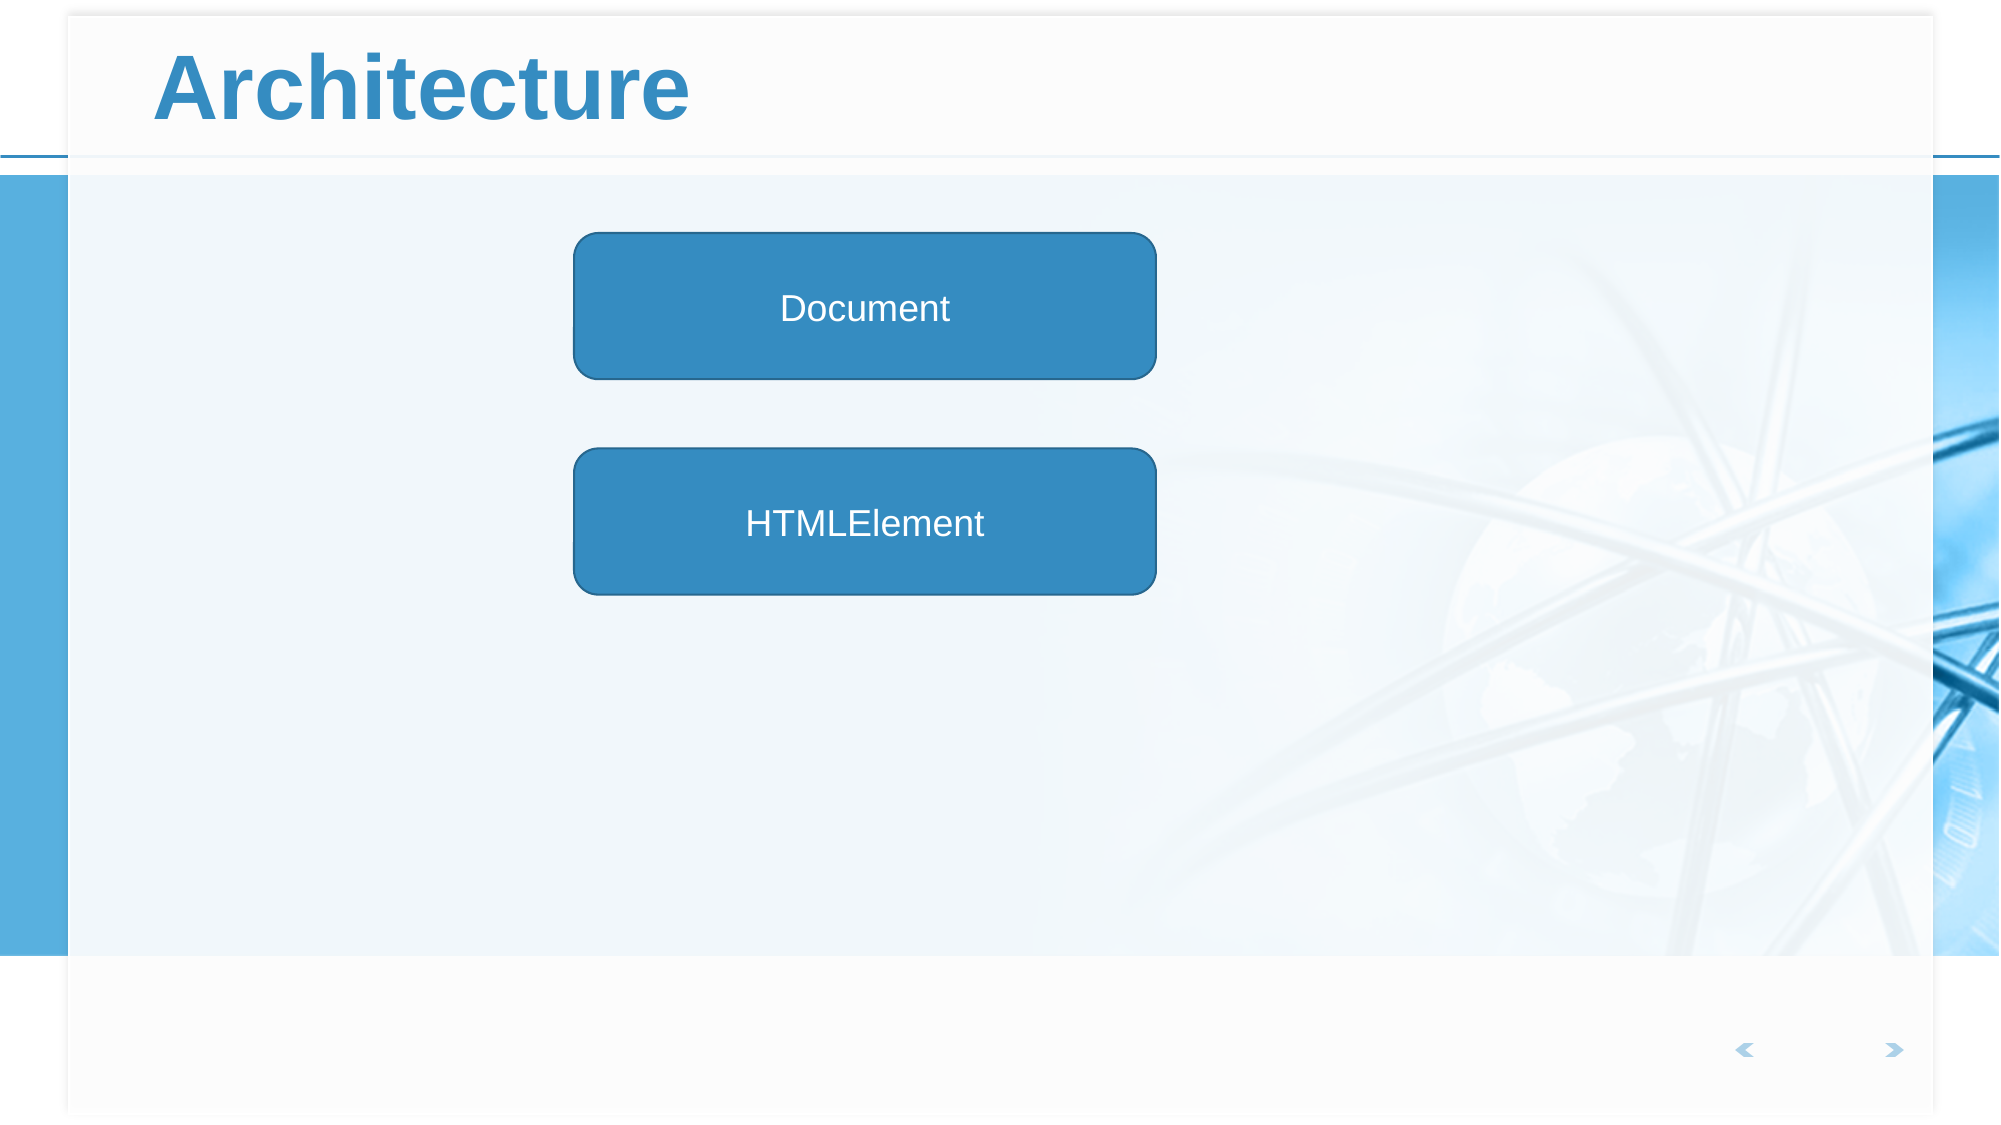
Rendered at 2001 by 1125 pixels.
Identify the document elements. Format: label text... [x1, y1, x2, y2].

text_box Document [572, 231, 1157, 381]
title Architecture [137, 29, 1863, 150]
text_box HTMLElement [572, 447, 1157, 596]
picture [0, 0, 2001, 1125]
